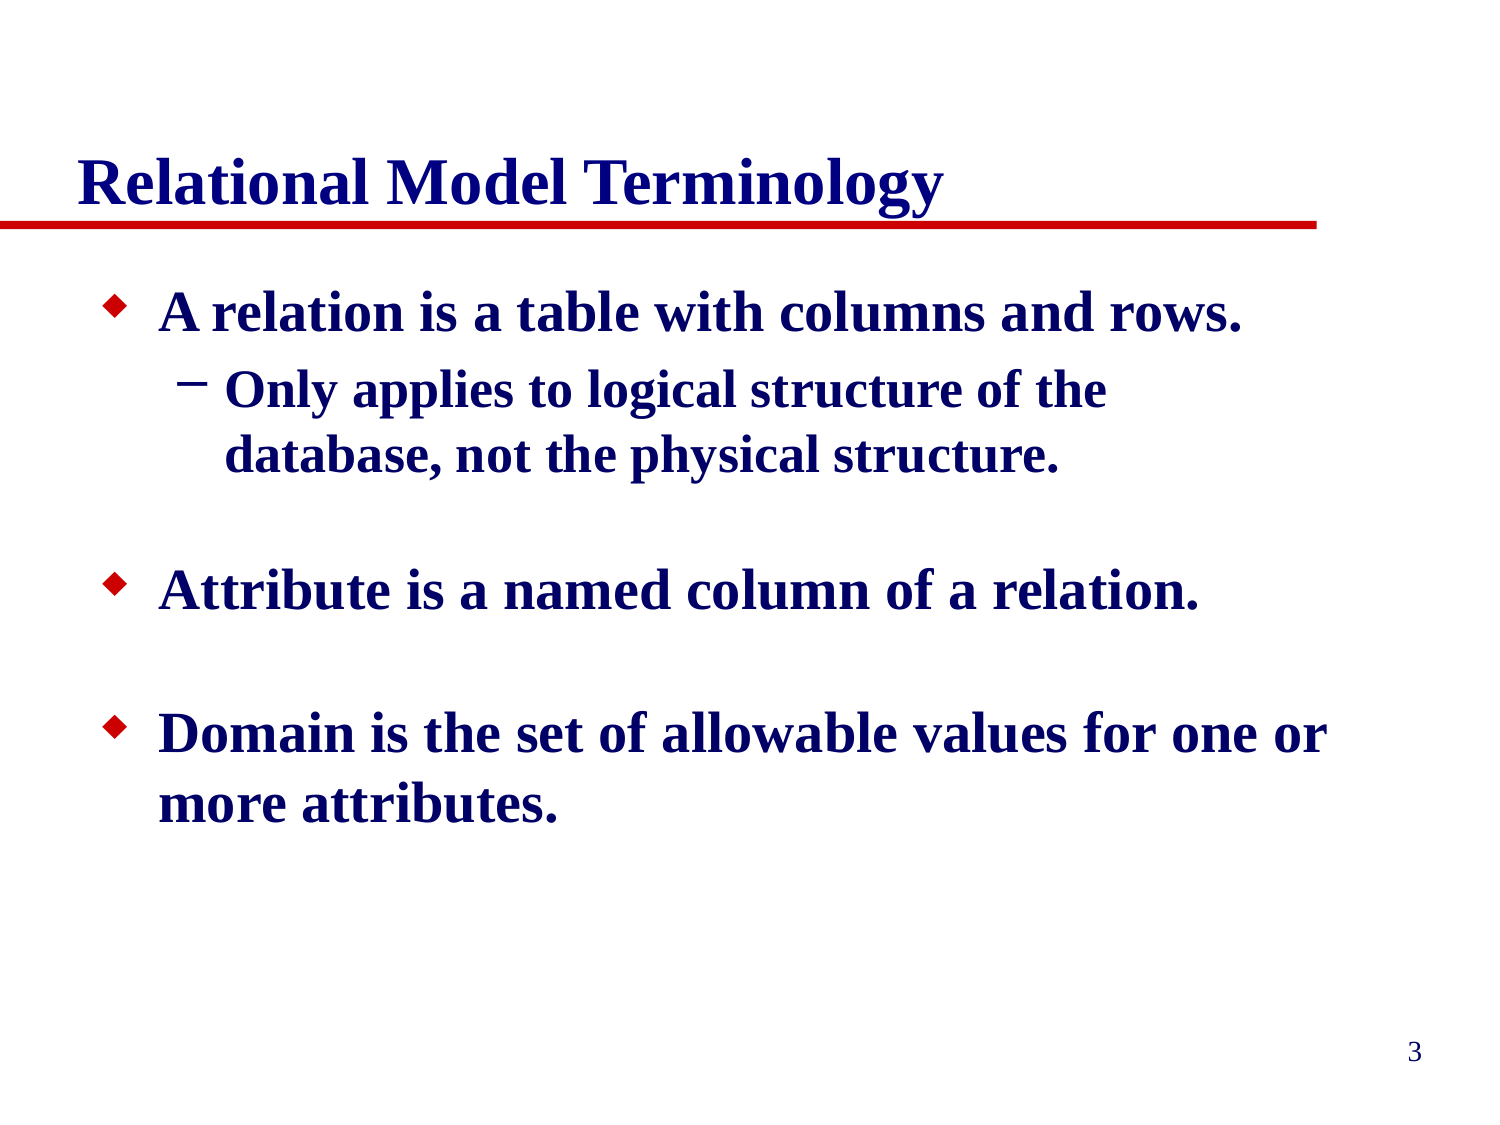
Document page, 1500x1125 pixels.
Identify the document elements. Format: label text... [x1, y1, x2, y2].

list A relation is a table with columns and rows. Only applies to logical structure of the database, not the physical structure. Attribute is a named column of a relation. Domain is the set of allowable values for one or more attributes. [87, 265, 1356, 894]
title Relational Model Terminology [62, 43, 1338, 226]
slide_number 3 [1124, 1012, 1438, 1088]
